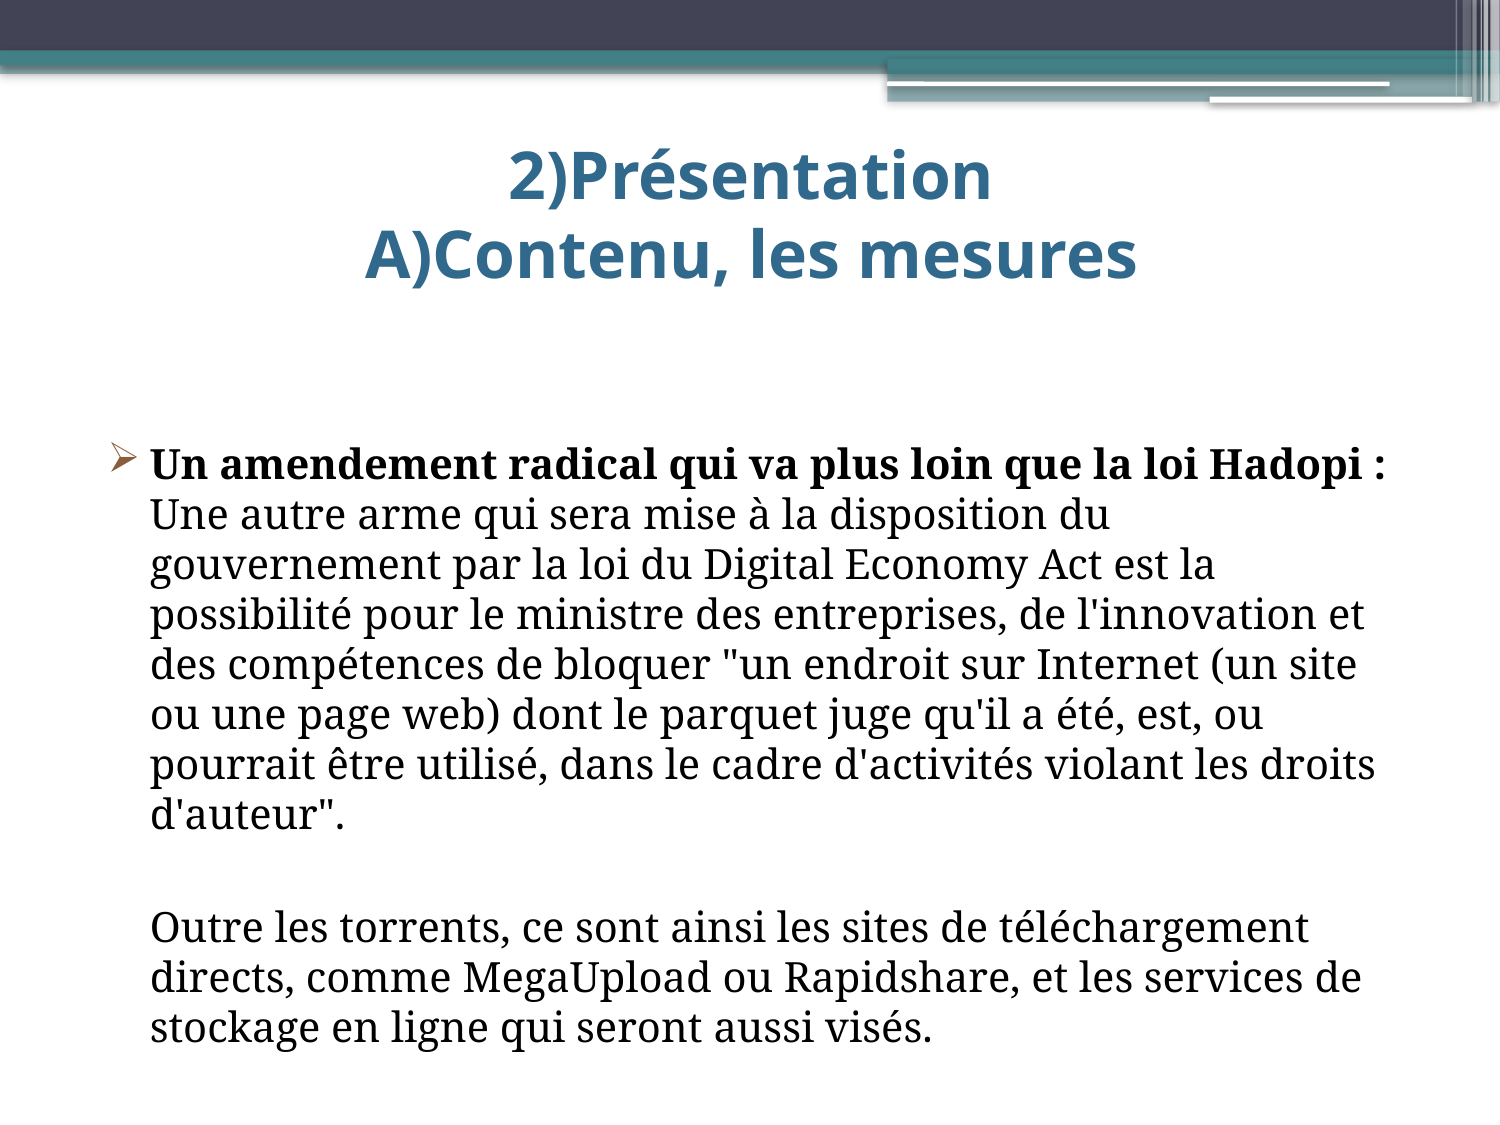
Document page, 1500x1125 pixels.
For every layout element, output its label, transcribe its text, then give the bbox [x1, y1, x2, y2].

list Un amendement radical qui va plus loin que la loi Hadopi : Une autre arme qui sera mise à la disposition du gouvernement par la loi du Digital Economy Act est la possibilité pour le ministre des entreprises, de l'innovation et des compétences de bloquer "un endroit sur Internet (un site ou une page web) dont le parquet juge qu'il a été, est, ou pourrait être utilisé, dans le cadre d'activités violant les droits d'auteur". Outre les torrents, ce sont ainsi les sites de téléchargement directs, comme MegaUpload ou Rapidshare, et les services de stockage en ligne qui seront aussi visés. [75, 368, 1425, 1079]
title 2)Présentation A)Contenu, les mesures [76, 125, 1427, 301]
